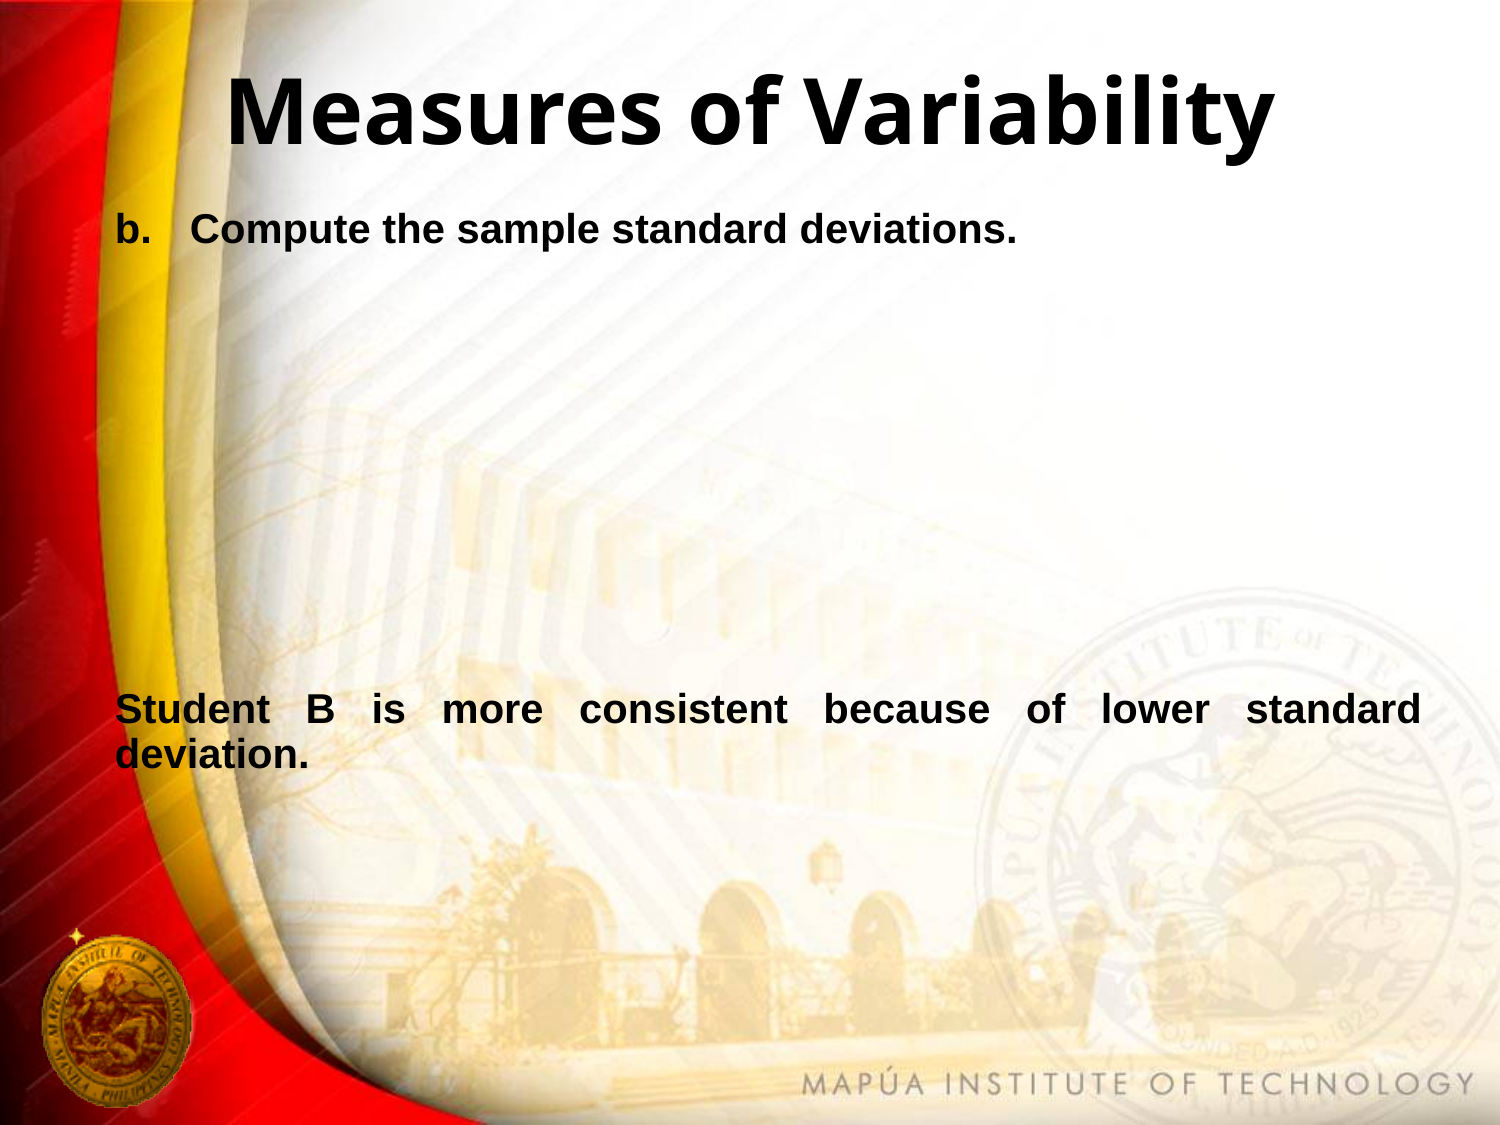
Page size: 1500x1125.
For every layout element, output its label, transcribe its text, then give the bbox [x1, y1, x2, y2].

title Measures of Variability [75, 45, 1425, 233]
picture [0, 0, 1500, 1125]
